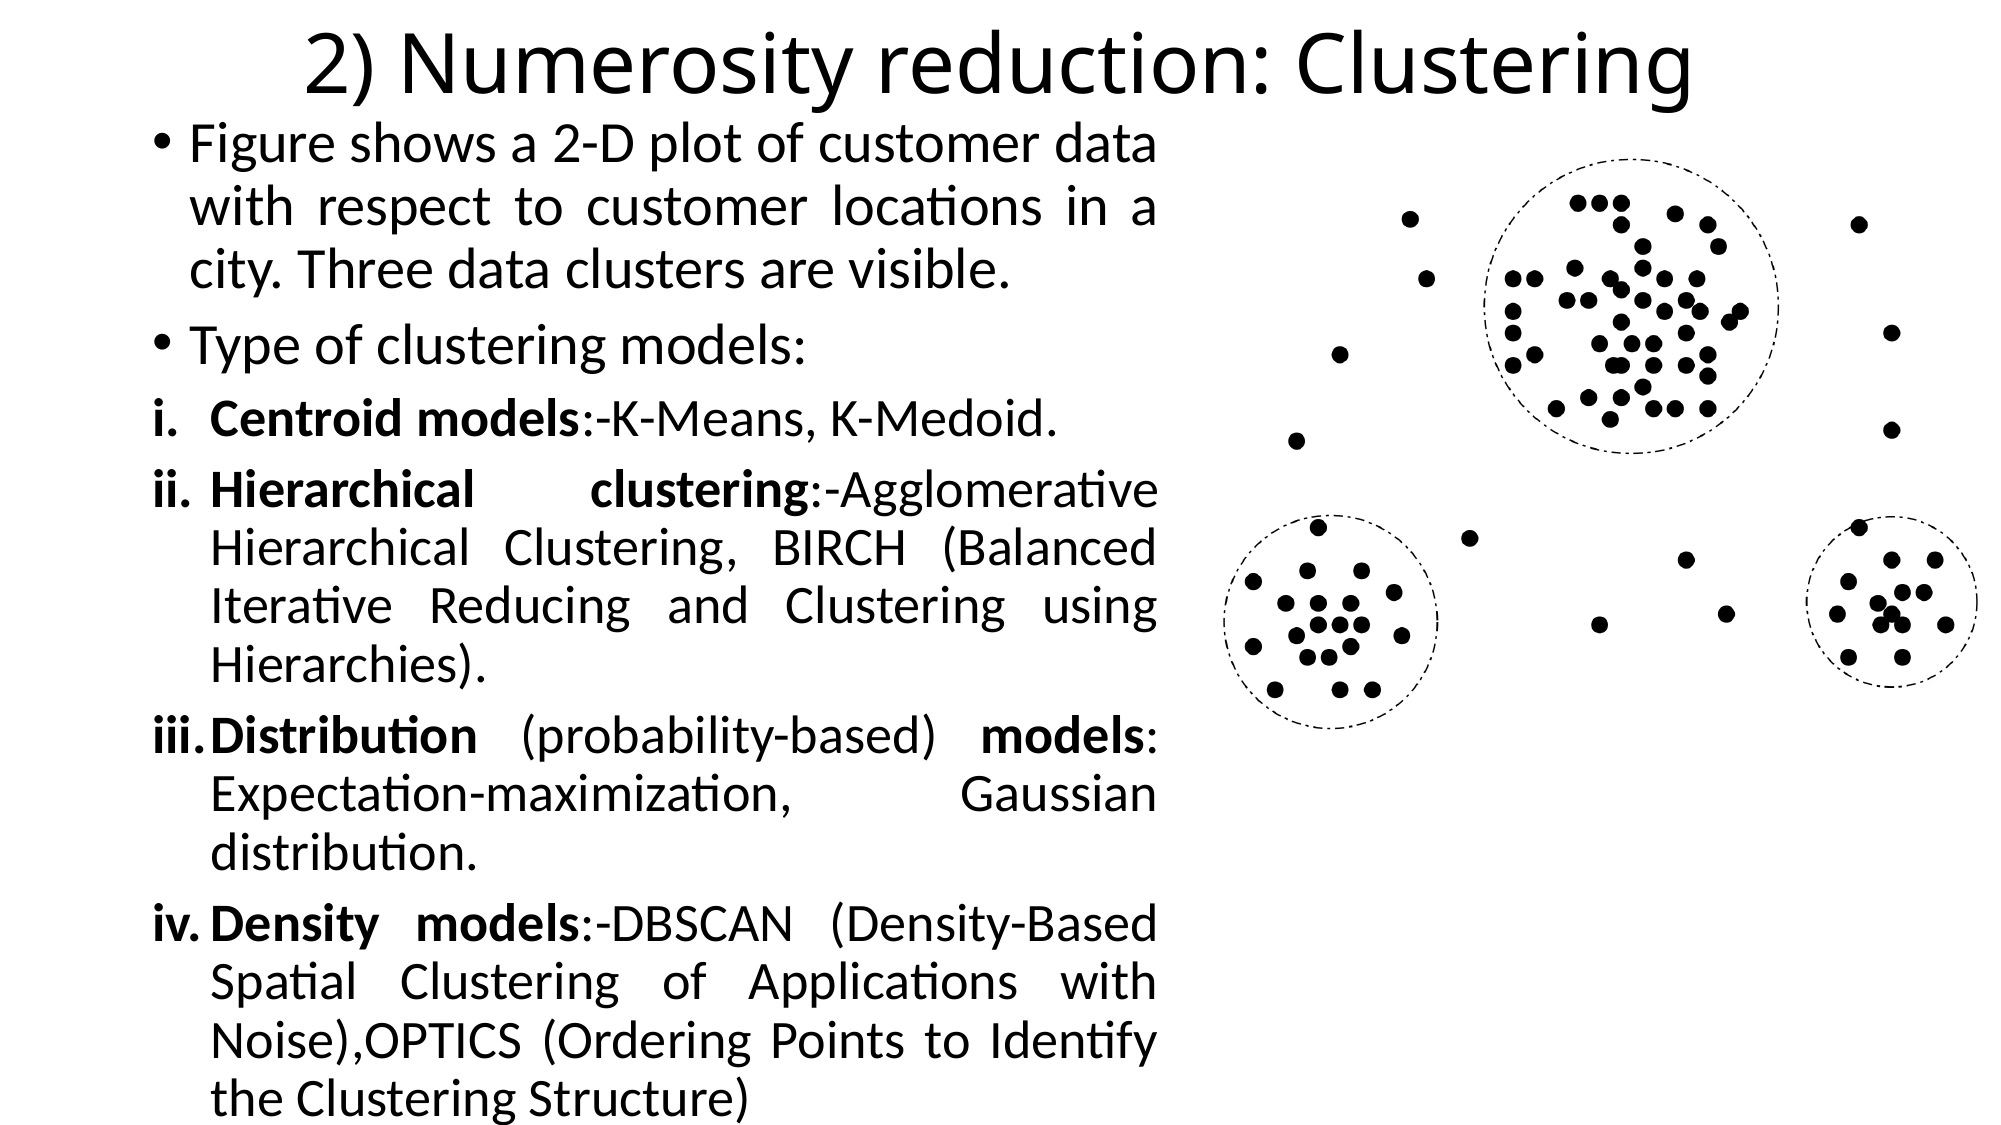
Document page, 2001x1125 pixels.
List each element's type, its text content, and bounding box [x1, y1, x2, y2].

list Figure shows a 2-D plot of customer data with respect to customer locations in a city. Three data clusters are visible. Type of clustering models: Centroid models:-K-Means, K-Medoid. Hierarchical clustering:-Agglomerative Hierarchical Clustering, BIRCH (Balanced Iterative Reducing and Clustering using Hierarchies). Distribution (probability-based) models: Expectation-maximization, Gaussian distribution. Density models:-DBSCAN (Density-Based Spatial Clustering of Applications with Noise),OPTICS (Ordering Points to Identify the Clustering Structure) [137, 104, 1175, 1086]
title 2) Numerosity reduction: Clustering [0, 5, 2000, 128]
picture [1219, 151, 1982, 733]
